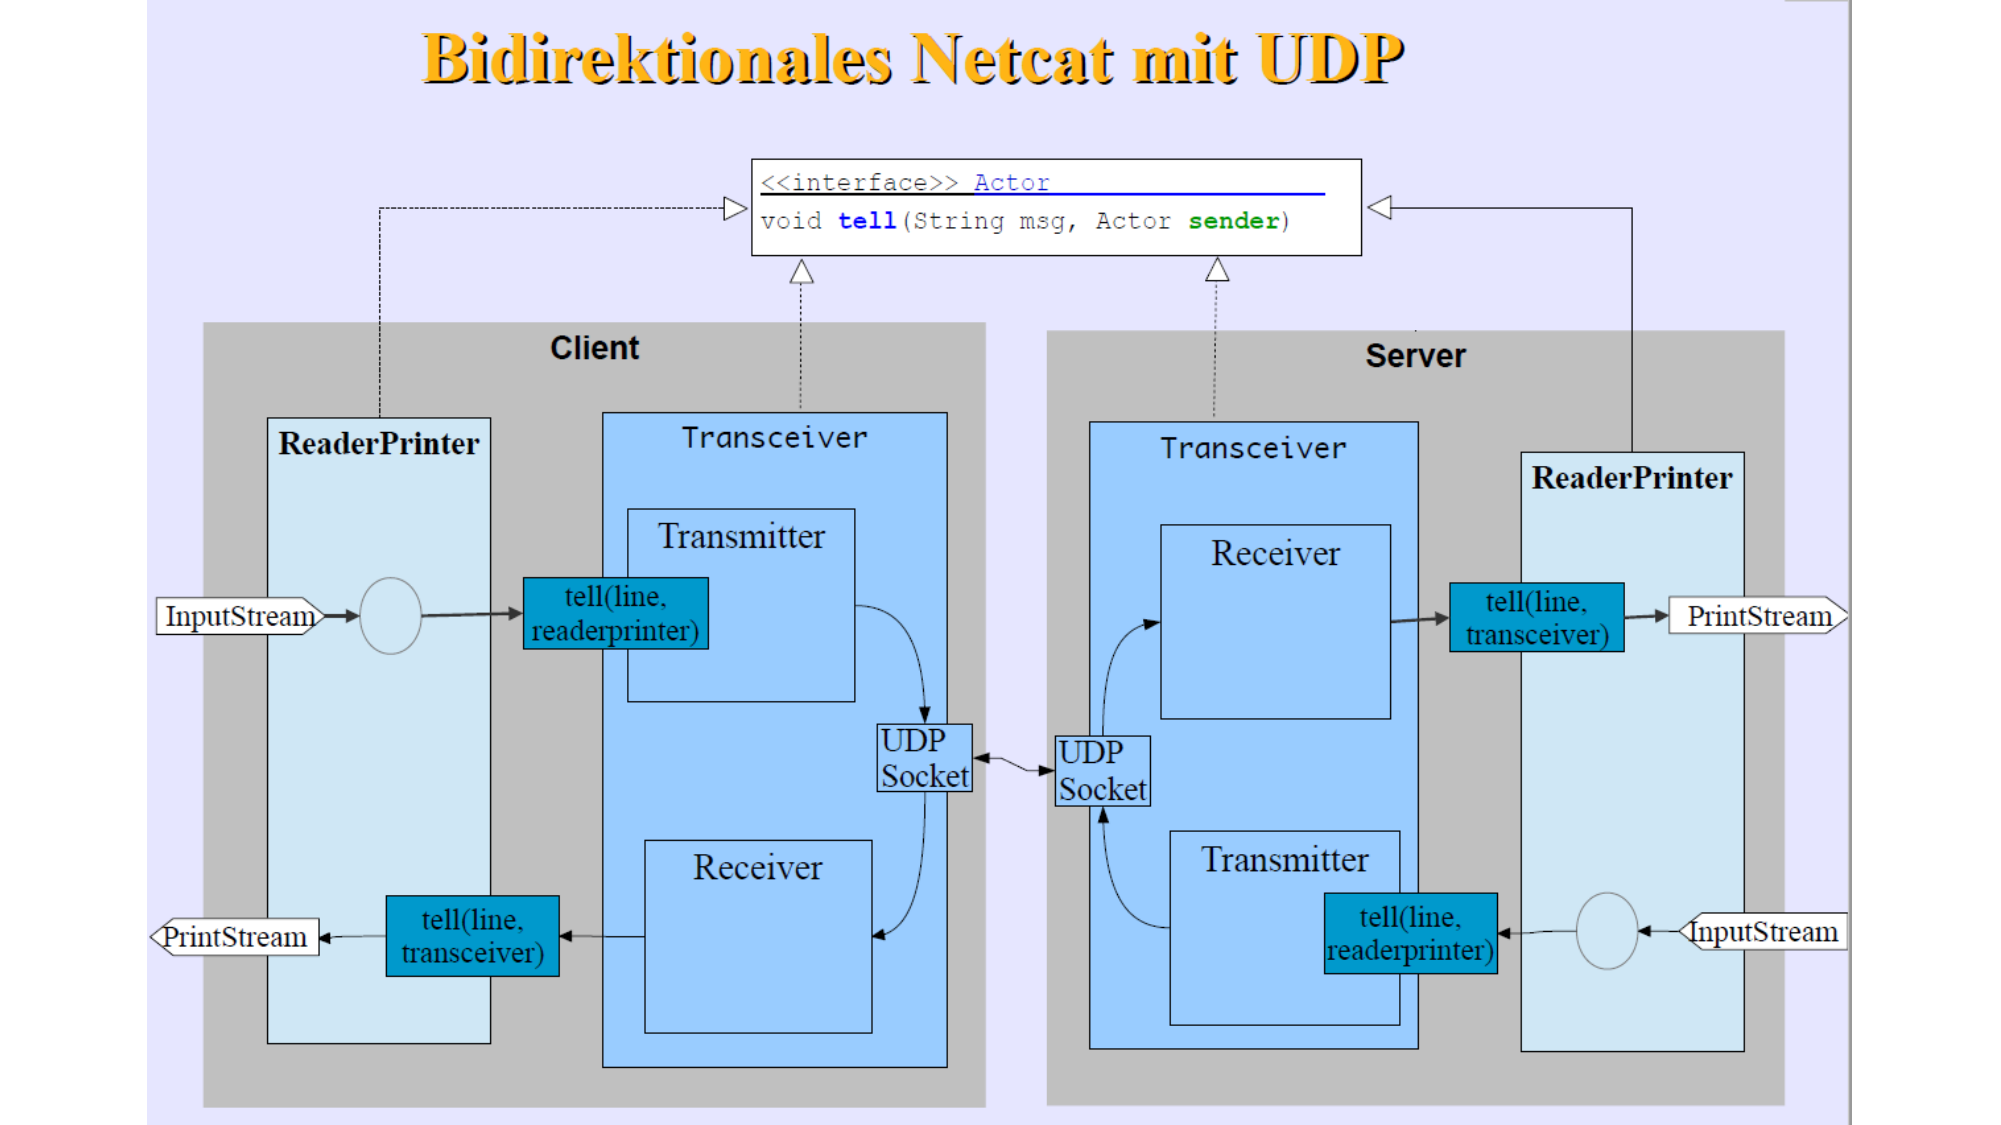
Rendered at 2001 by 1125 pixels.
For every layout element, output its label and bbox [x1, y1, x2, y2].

picture [147, 0, 1852, 1125]
